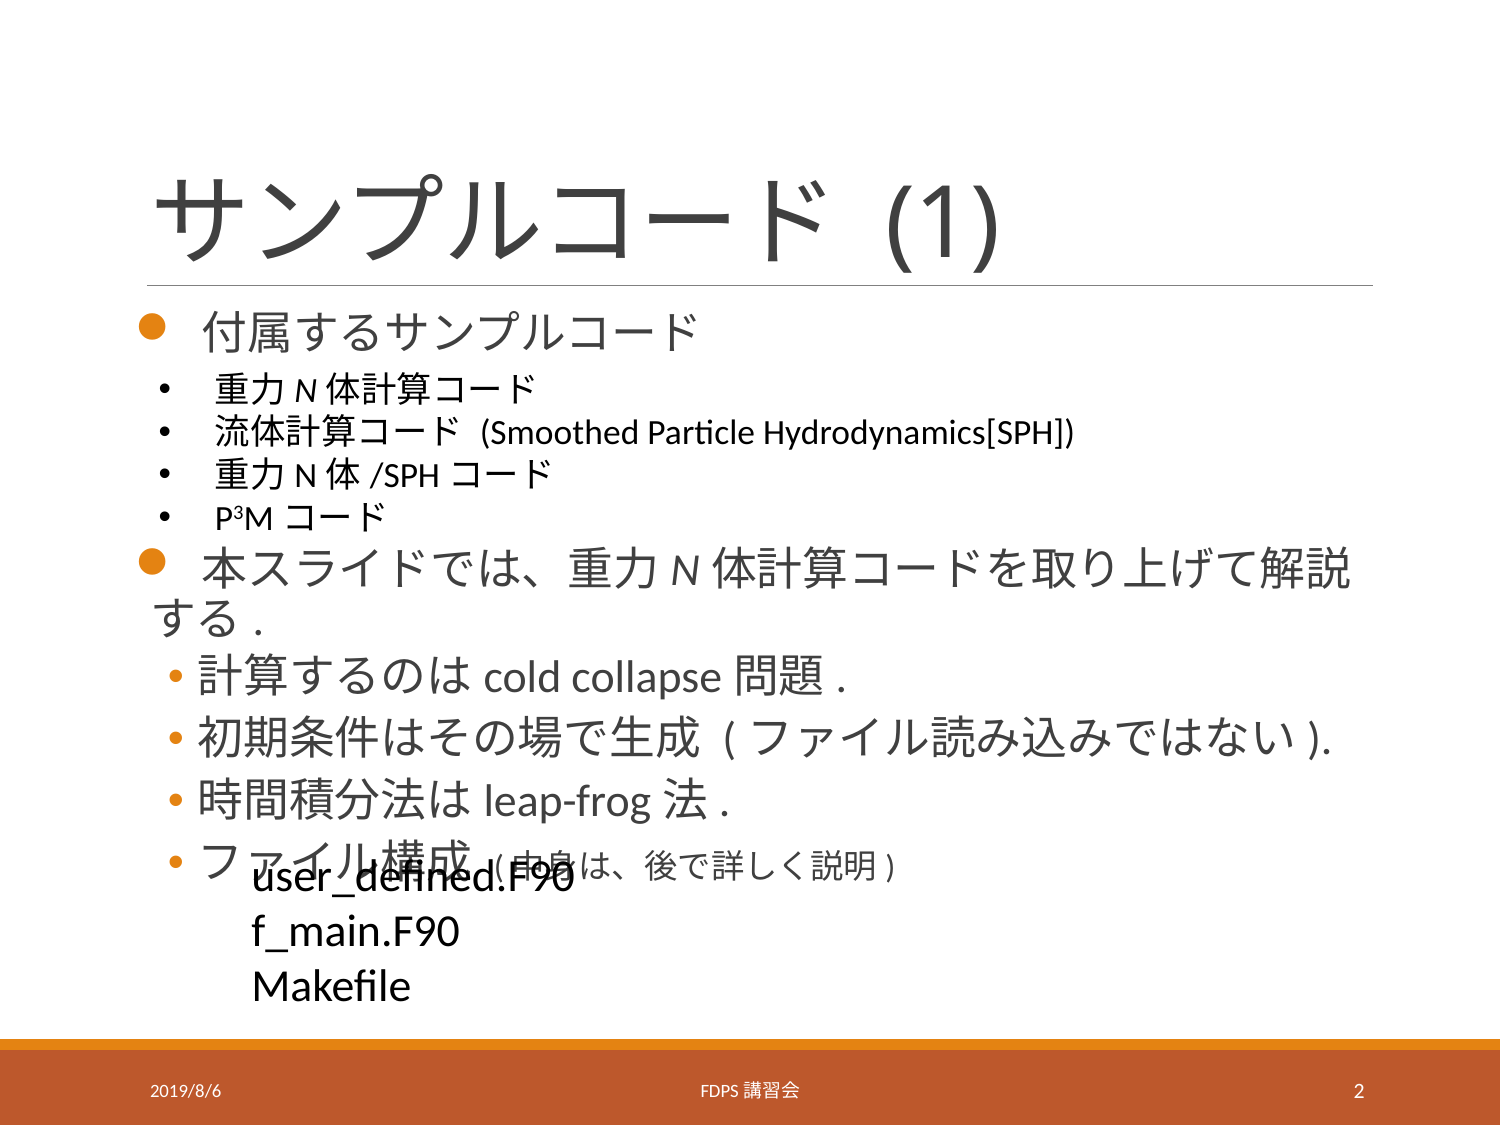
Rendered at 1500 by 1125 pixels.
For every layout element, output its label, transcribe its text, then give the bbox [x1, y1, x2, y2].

text_box 重力N体計算コード 流体計算コード (Smoothed Particle Hydrodynamics[SPH]) 重力N体/SPHコード P3Mコード [143, 359, 1091, 545]
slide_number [135, 1059, 440, 1120]
list 付属するサンプルコード 本スライドでは、重力N体計算コードを取り上げて解説する. 計算するのはcold collapse問題. 初期条件はその場で生成 (ファイル読み込みではない). 時間積分法はleap-frog法. ファイル構成 (中身は、後で詳しく説明) [135, 302, 1373, 963]
slide_number 2 [1218, 1059, 1380, 1120]
footer FDPS講習会 [453, 1059, 1047, 1120]
title サンプルコード (1) [135, 47, 1373, 285]
text_box user_defined.F90 f_main.F90 Makefile [236, 837, 591, 1018]
